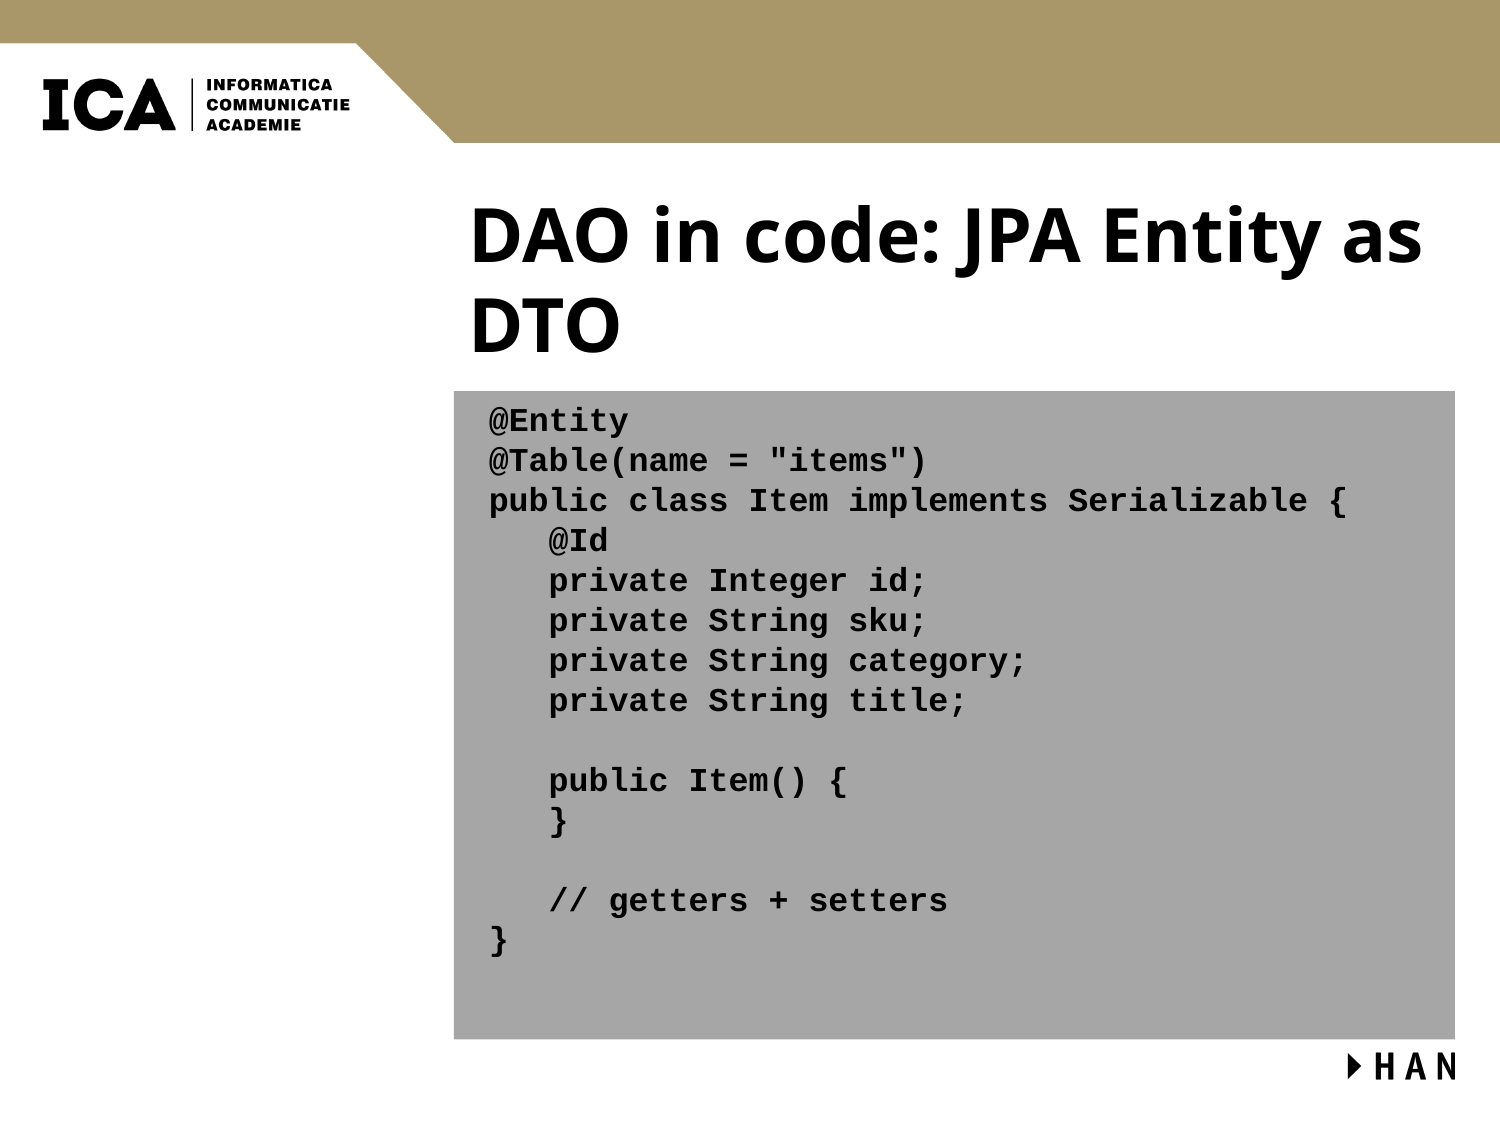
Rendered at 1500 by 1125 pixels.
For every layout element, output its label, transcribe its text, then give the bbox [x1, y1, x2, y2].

title DAO in code: JPA Entity as DTO [453, 179, 1455, 287]
list @Entity @Table(name = "items") public class Item implements Serializable { @Id private Integer id; private String sku; private String category; private String title; public Item() { } // getters + setters } [453, 391, 1455, 1040]
